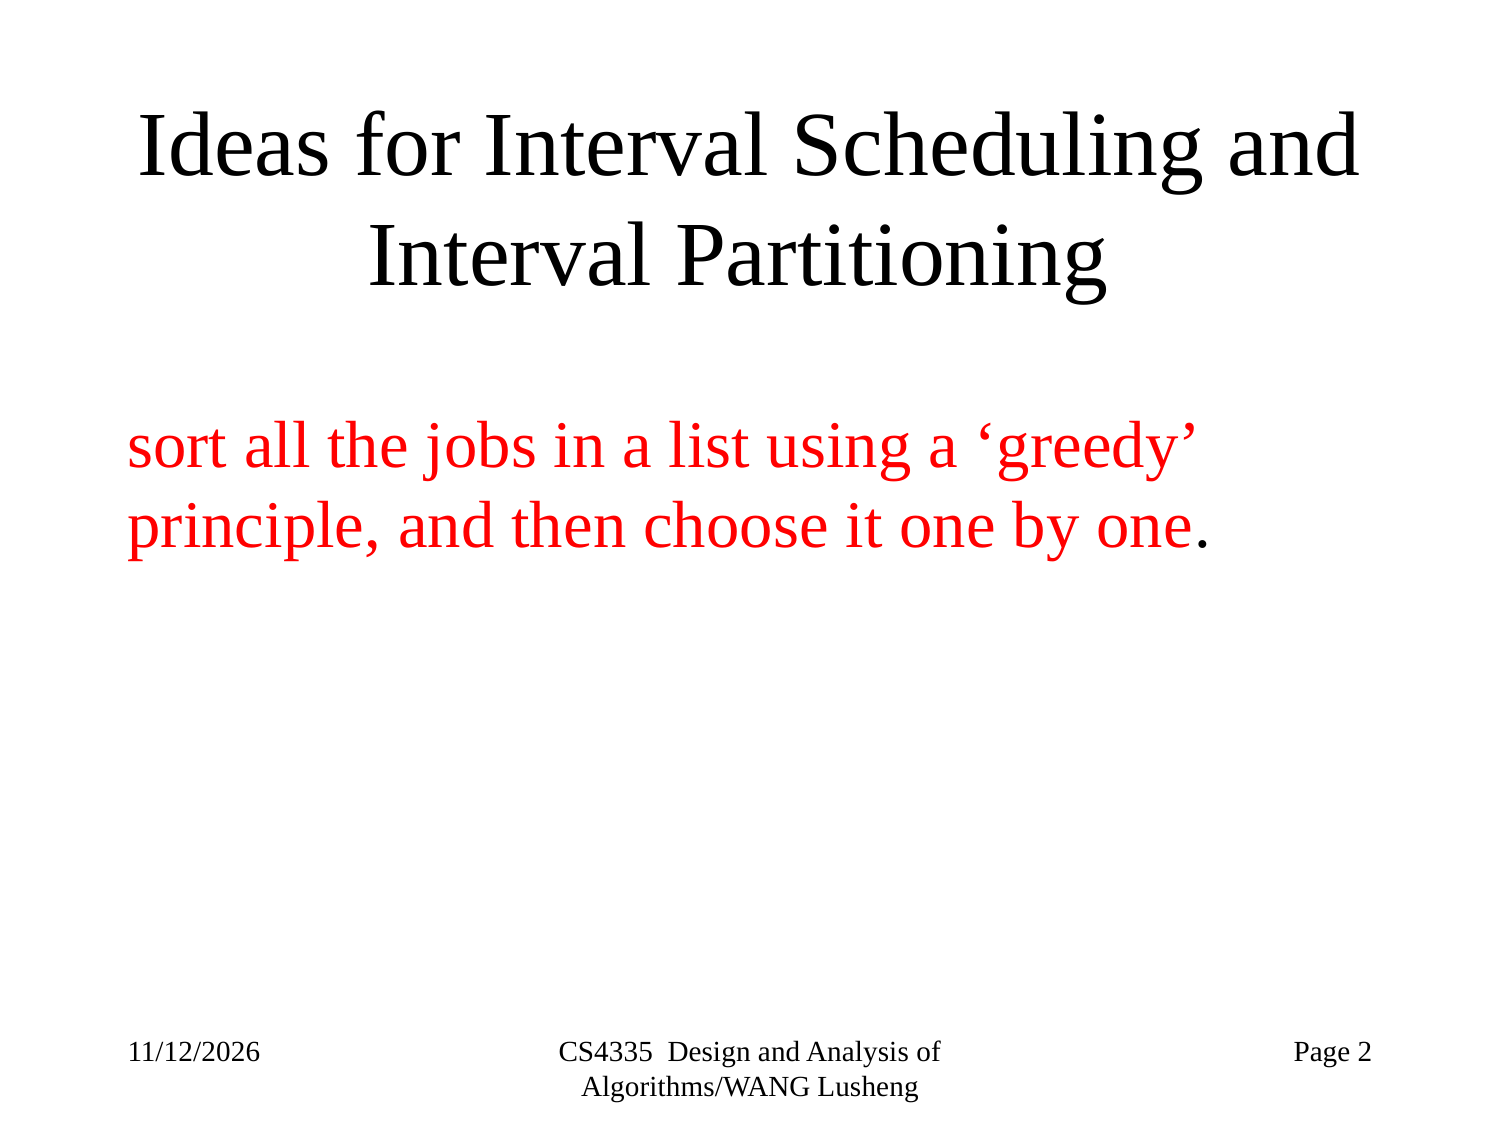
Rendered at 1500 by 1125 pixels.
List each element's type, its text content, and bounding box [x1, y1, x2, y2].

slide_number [112, 1025, 425, 1100]
slide_number Page 2 [1074, 1025, 1388, 1100]
list sort all the jobs in a list using a ‘greedy’ principle, and then choose it one by one. [112, 324, 1388, 1000]
title Ideas for Interval Scheduling and Interval Partitioning [112, 99, 1388, 288]
footer CS4335 Design and Analysis of Algorithms/WANG Lusheng [512, 1025, 988, 1100]
